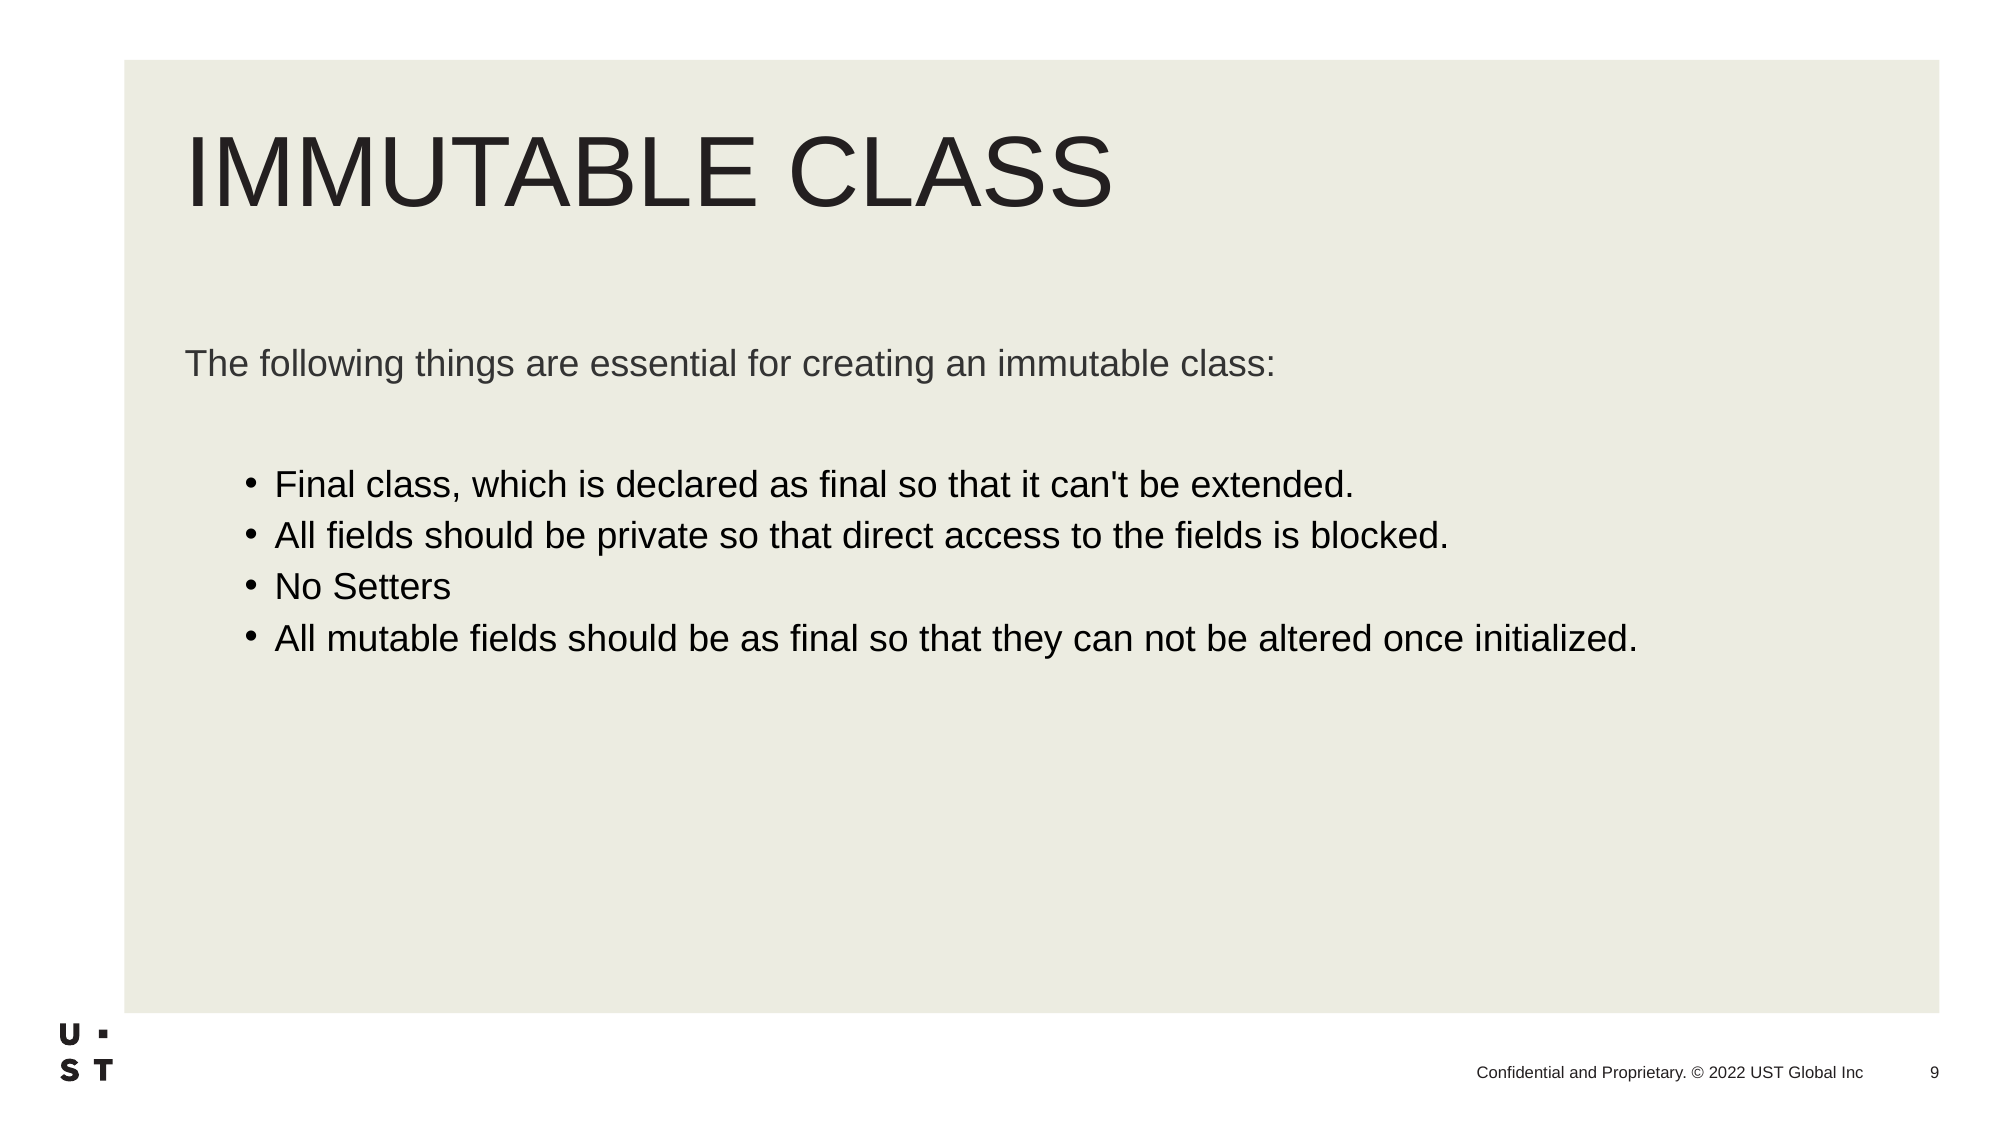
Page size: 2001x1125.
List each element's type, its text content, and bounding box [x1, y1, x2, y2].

title IMMUTABLE CLASS [184, 120, 1580, 338]
list The following things are essential for creating an immutable class: Final class, which is declared as final so that it can't be extended. All fields should be private so that direct access to the fields is blocked. No Setters All mutable fields should be as final so that they can not be altered once initialized. [184, 338, 1828, 849]
